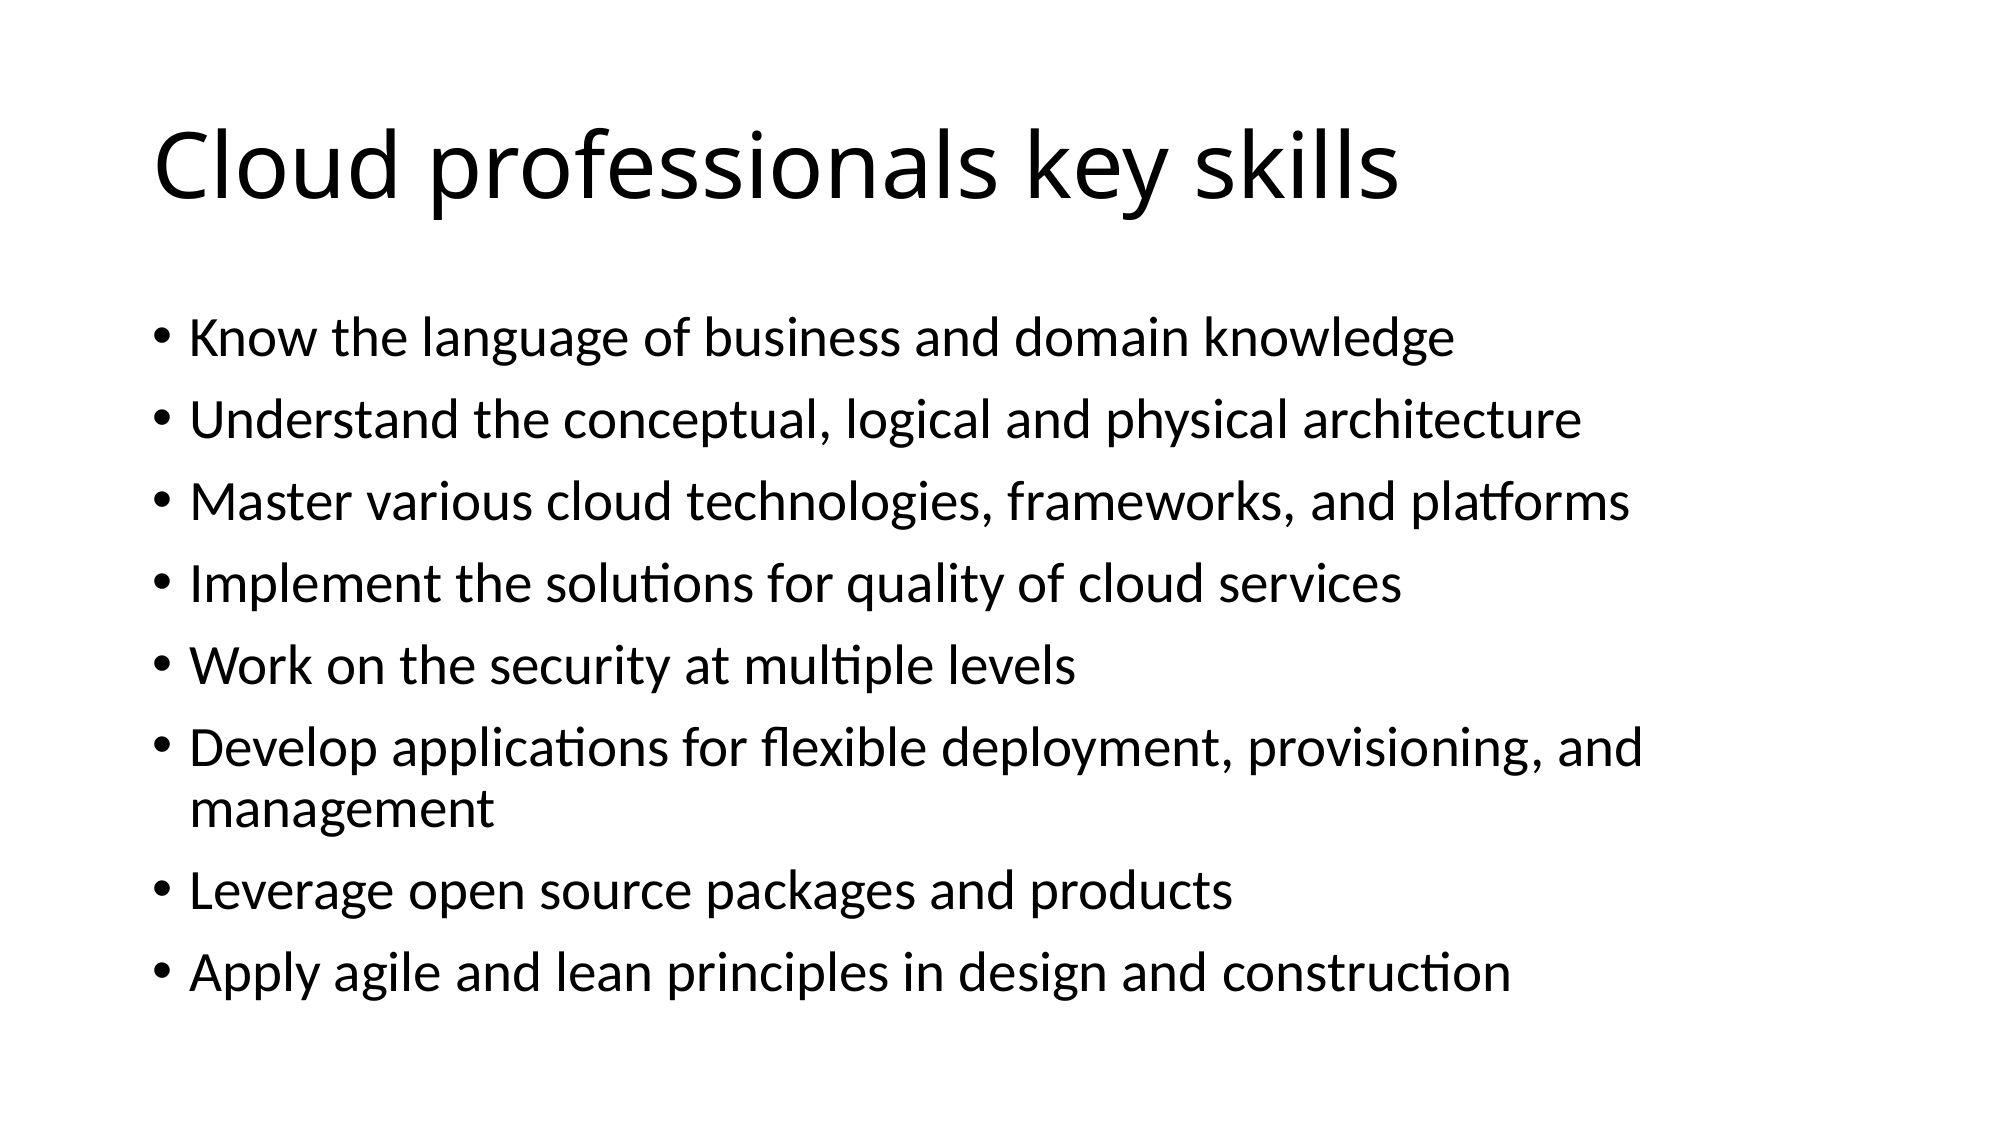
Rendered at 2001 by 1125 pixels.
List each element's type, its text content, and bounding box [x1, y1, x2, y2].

list Know the language of business and domain knowledge Understand the conceptual, logical and physical architecture Master various cloud technologies, frameworks, and platforms Implement the solutions for quality of cloud services Work on the security at multiple levels Develop applications for flexible deployment, provisioning, and management Leverage open source packages and products Apply agile and lean principles in design and construction [137, 299, 1863, 1014]
title Cloud professionals key skills [137, 59, 1863, 278]
